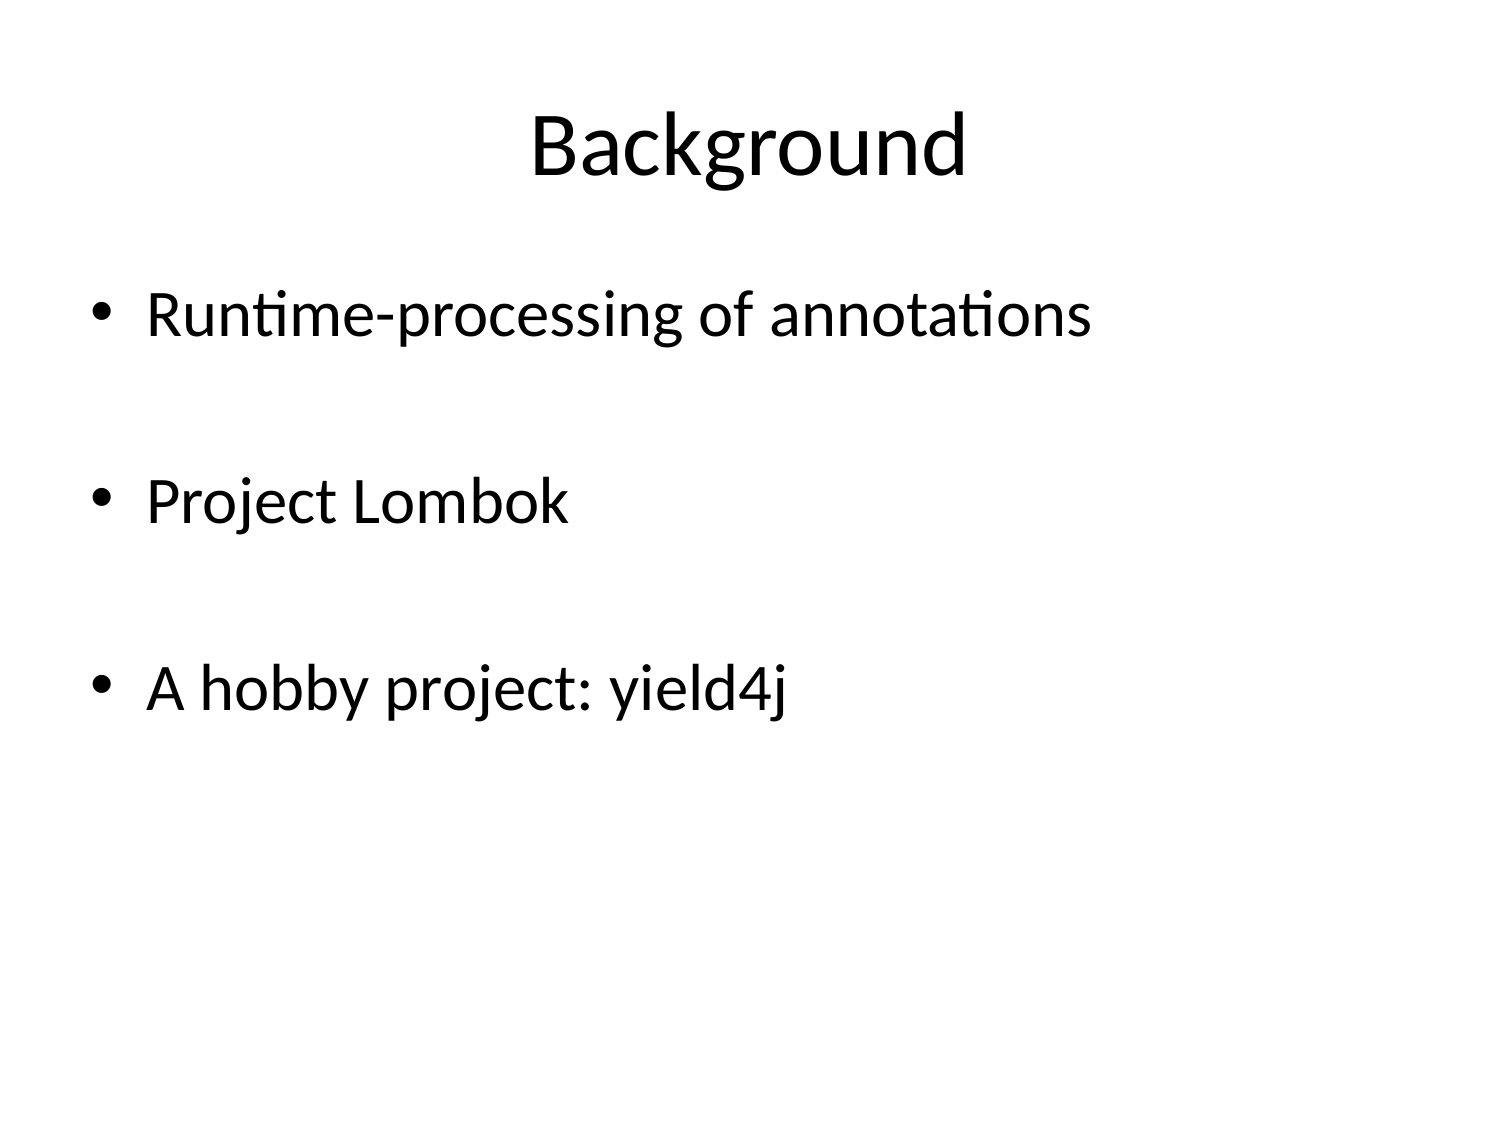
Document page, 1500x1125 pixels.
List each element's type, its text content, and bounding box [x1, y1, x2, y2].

title Background [75, 45, 1425, 233]
list Runtime-processing of annotations Project Lombok A hobby project: yield4j [75, 262, 1425, 1005]
